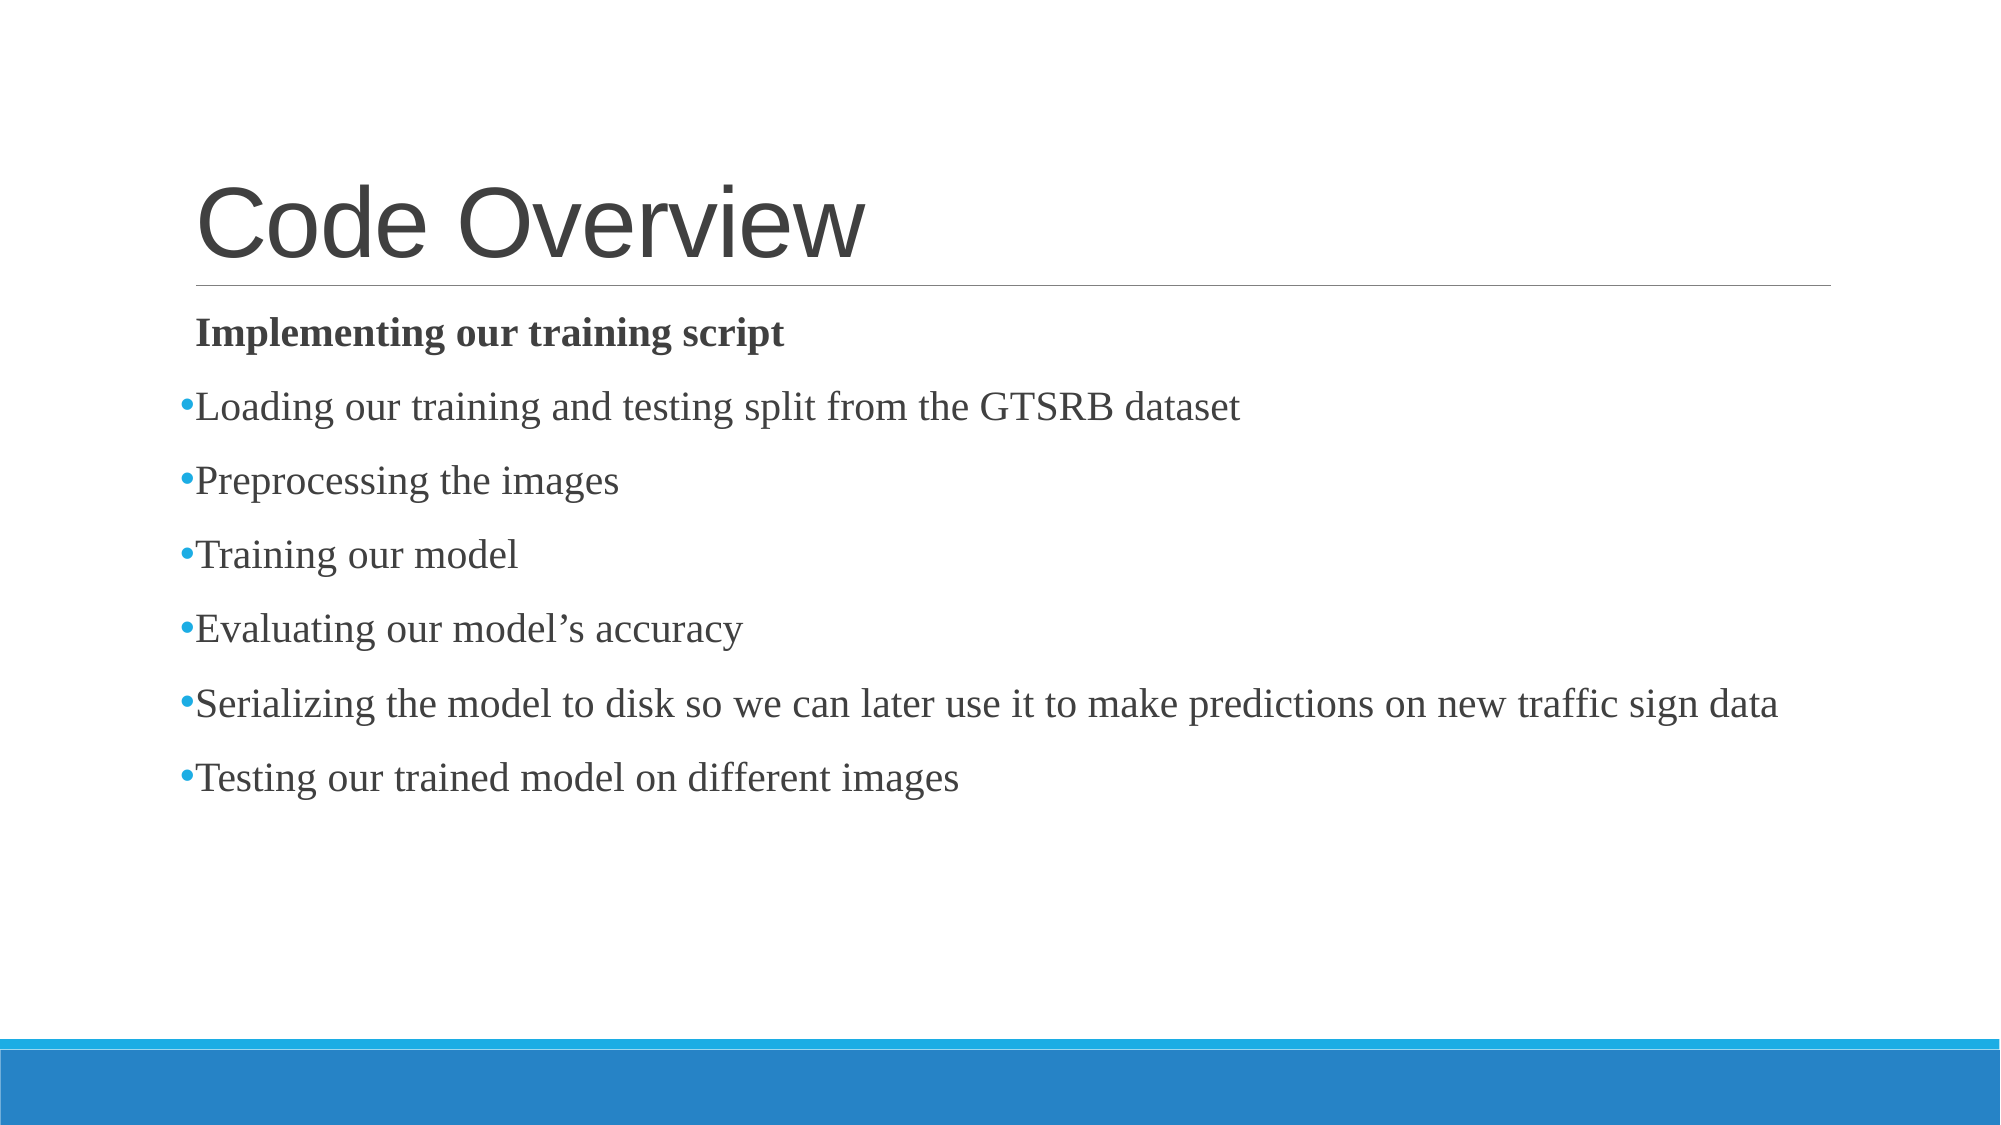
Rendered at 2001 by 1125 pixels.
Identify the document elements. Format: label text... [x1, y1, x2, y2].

list Implementing our training script Loading our training and testing split from the GTSRB dataset Preprocessing the images Training our model Evaluating our model’s accuracy Serializing the model to disk so we can later use it to make predictions on new traffic sign data Testing our trained model on different images [180, 302, 1830, 963]
title Code Overview [180, 47, 1830, 285]
